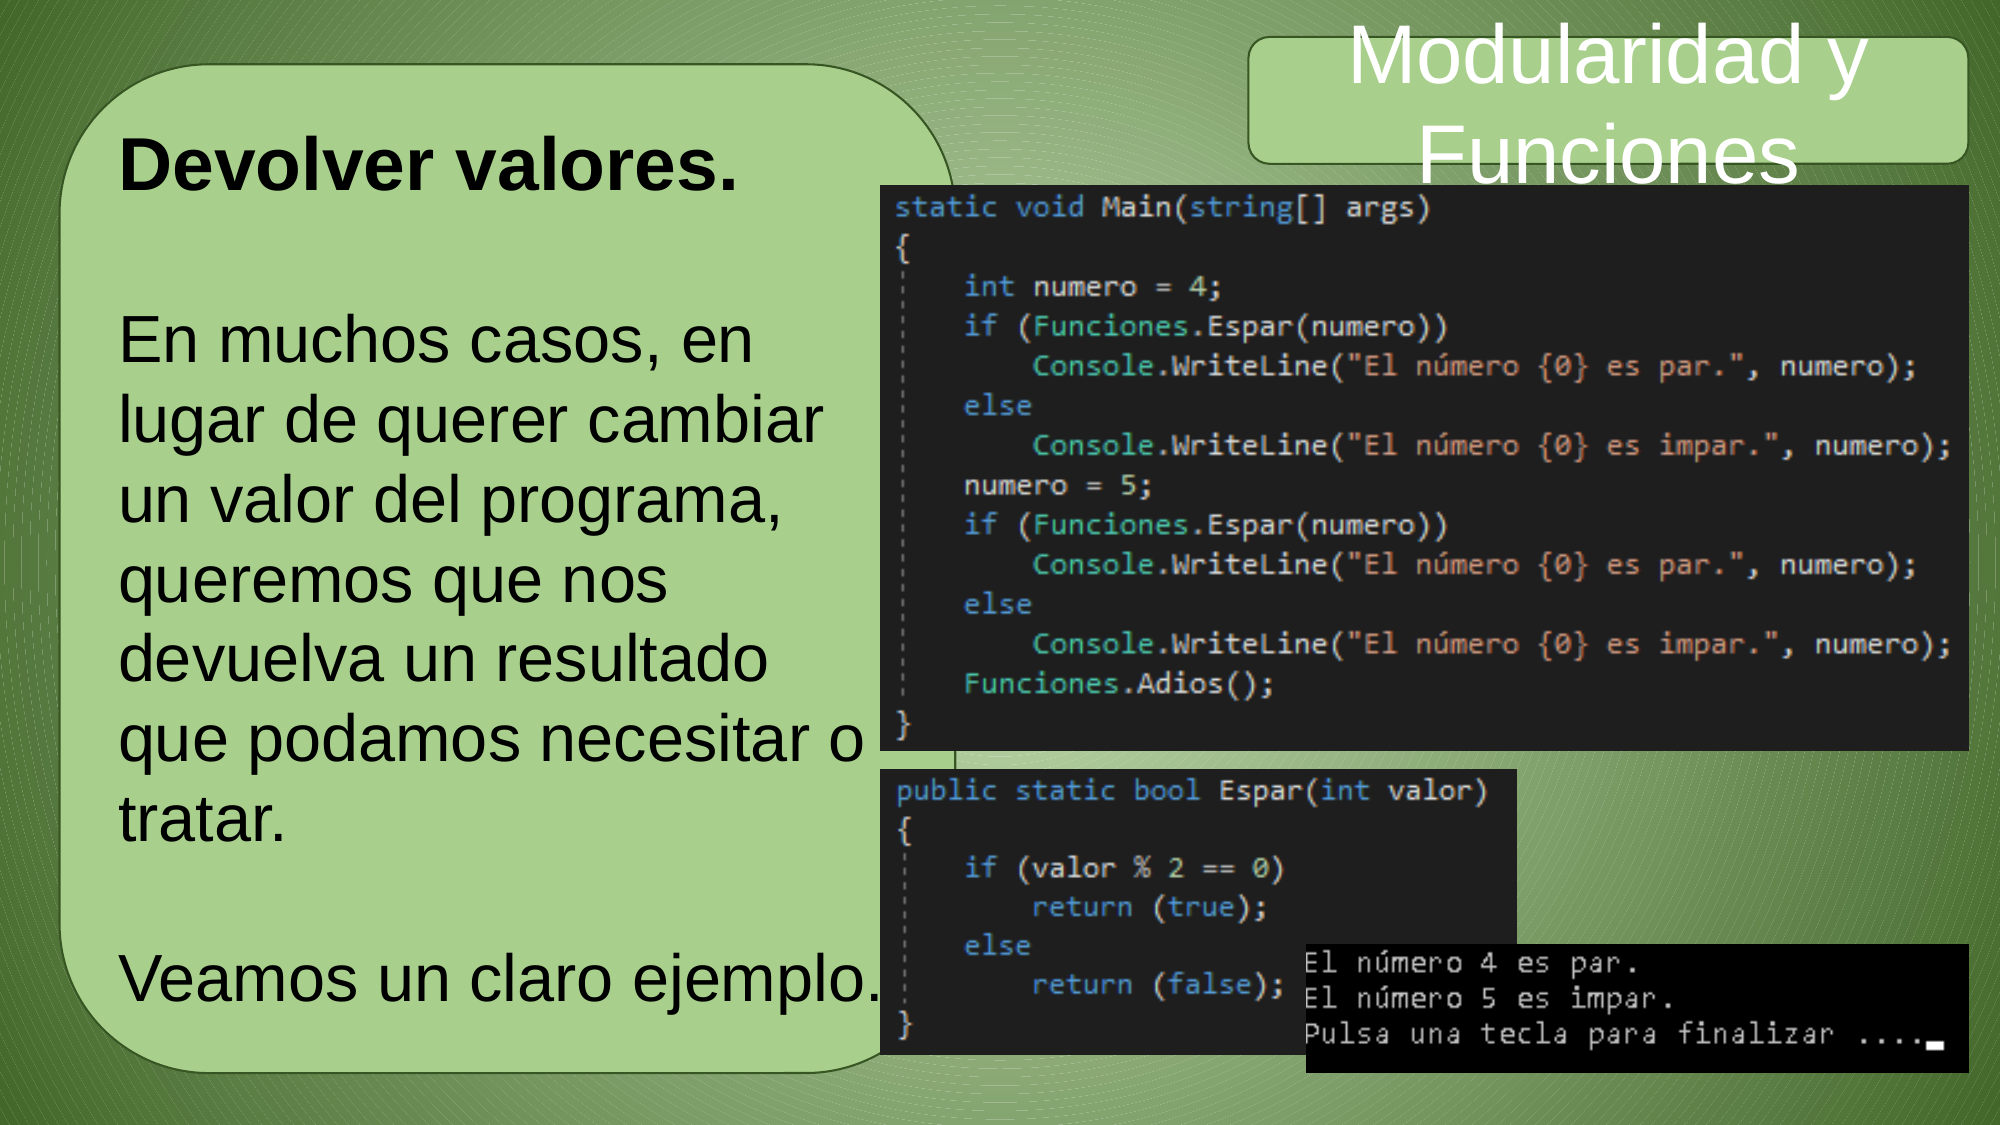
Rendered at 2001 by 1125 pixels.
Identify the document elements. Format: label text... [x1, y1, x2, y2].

picture [880, 768, 1969, 1074]
text_box Devolver valores. En muchos casos, en lugar de querer cambiar un valor del programa, queremos que nos devuelva un resultado que podamos necesitar o tratar. Veamos un claro ejemplo. [59, 64, 956, 1074]
text_box Modularidad y Funciones [1248, 36, 1969, 164]
picture [880, 185, 1969, 751]
